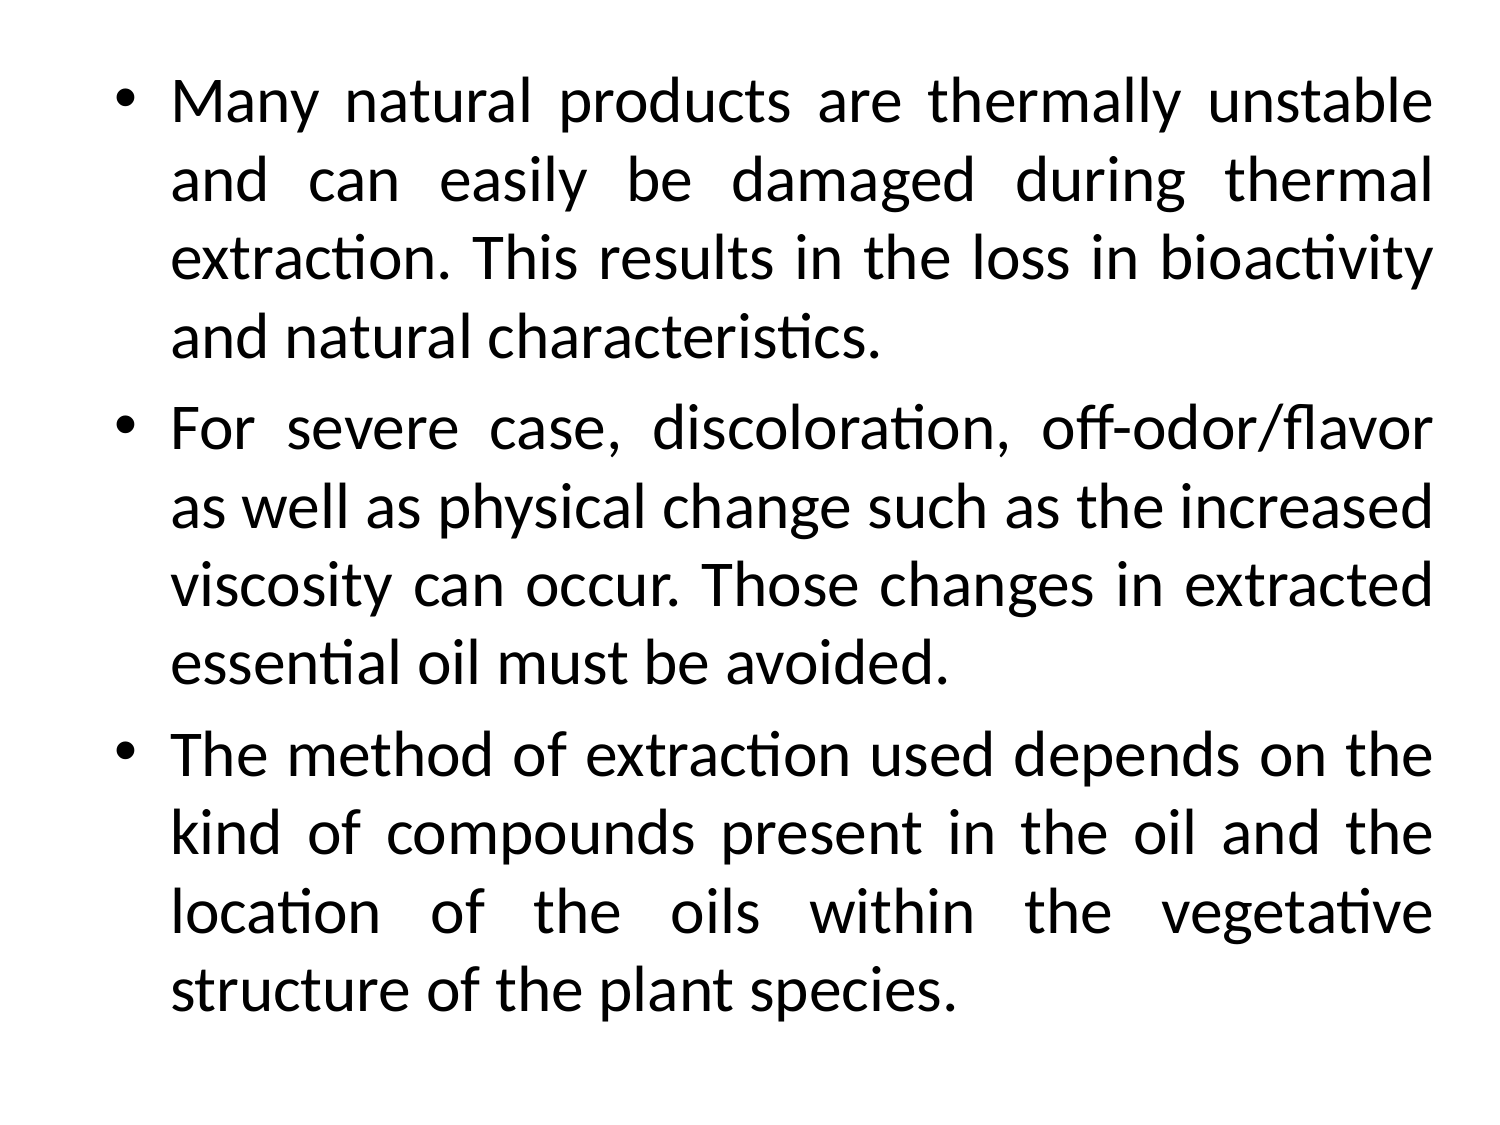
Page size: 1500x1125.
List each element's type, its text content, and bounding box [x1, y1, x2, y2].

list Many natural products are thermally unstable and can easily be damaged during thermal extraction. This results in the loss in bioactivity and natural characteristics. For severe case, discoloration, off-odor/flavor as well as physical change such as the increased viscosity can occur. Those changes in extracted essential oil must be avoided. The method of extraction used depends on the kind of compounds present in the oil and the location of the oils within the vegetative structure of the plant species. [99, 50, 1450, 1038]
